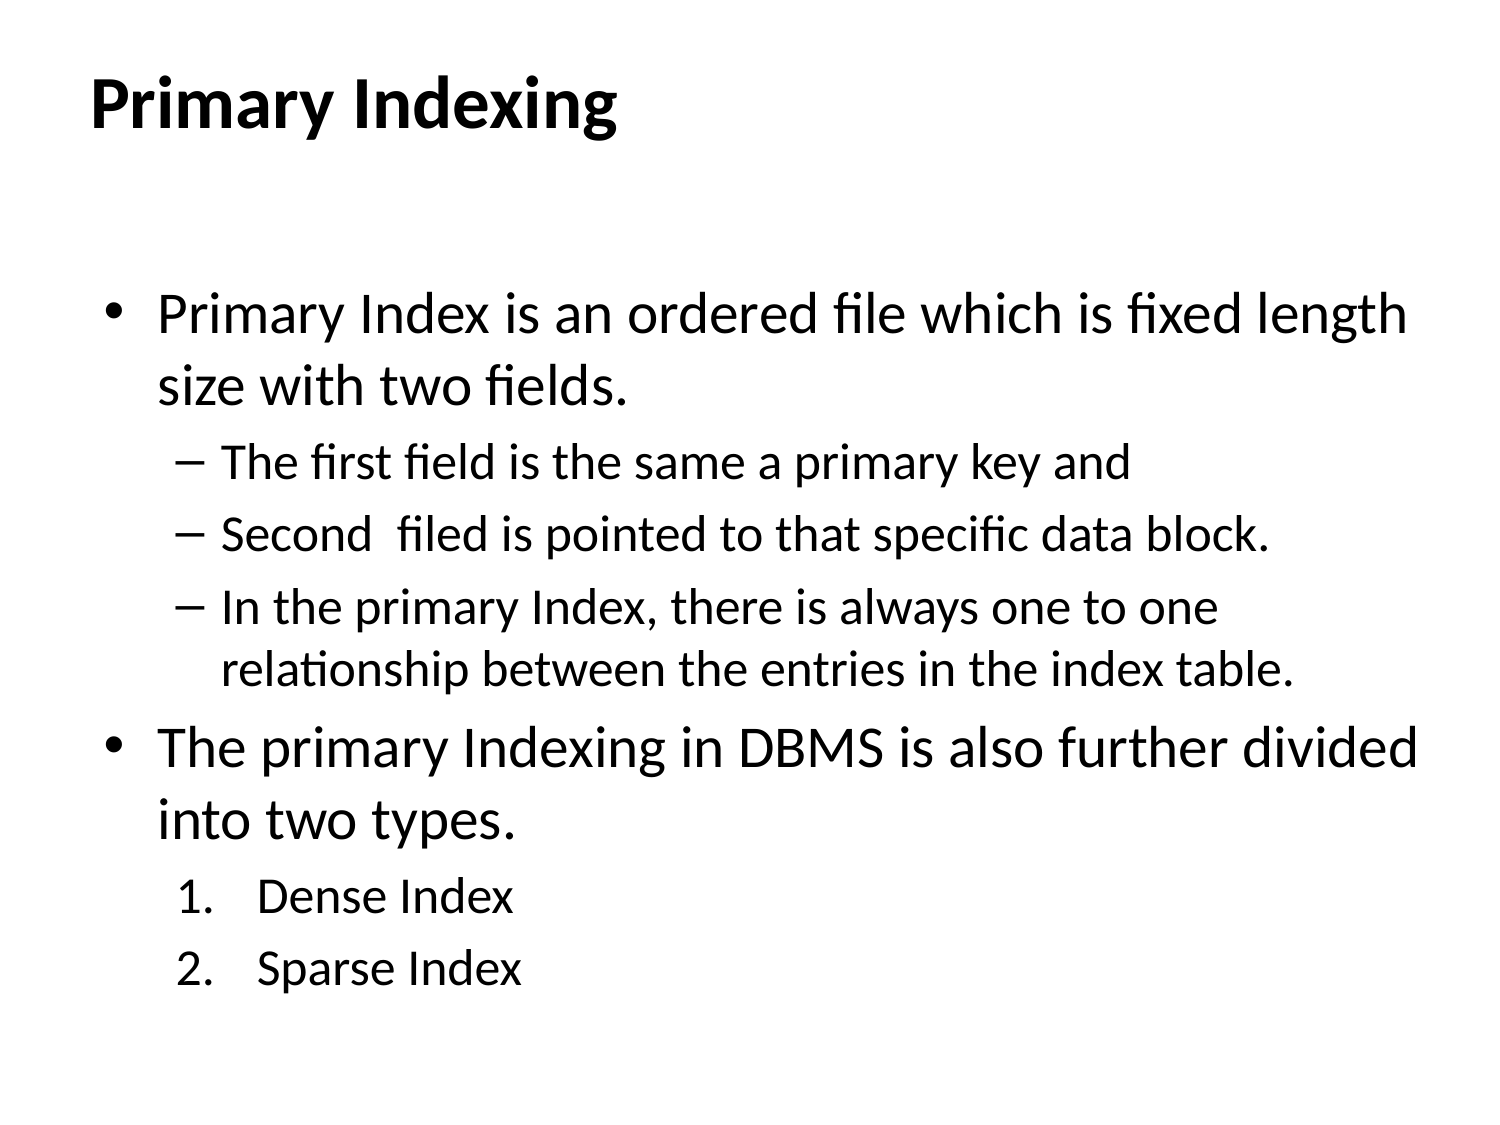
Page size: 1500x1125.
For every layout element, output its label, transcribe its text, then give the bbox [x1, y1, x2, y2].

title Primary Indexing [75, 45, 1425, 233]
list Primary Index is an ordered file which is fixed length size with two fields. The first field is the same a primary key and Second filed is pointed to that specific data block. In the primary Index, there is always one to one relationship between the entries in the index table. The primary Indexing in DBMS is also further divided into two types. Dense Index Sparse Index [88, 267, 1439, 1010]
